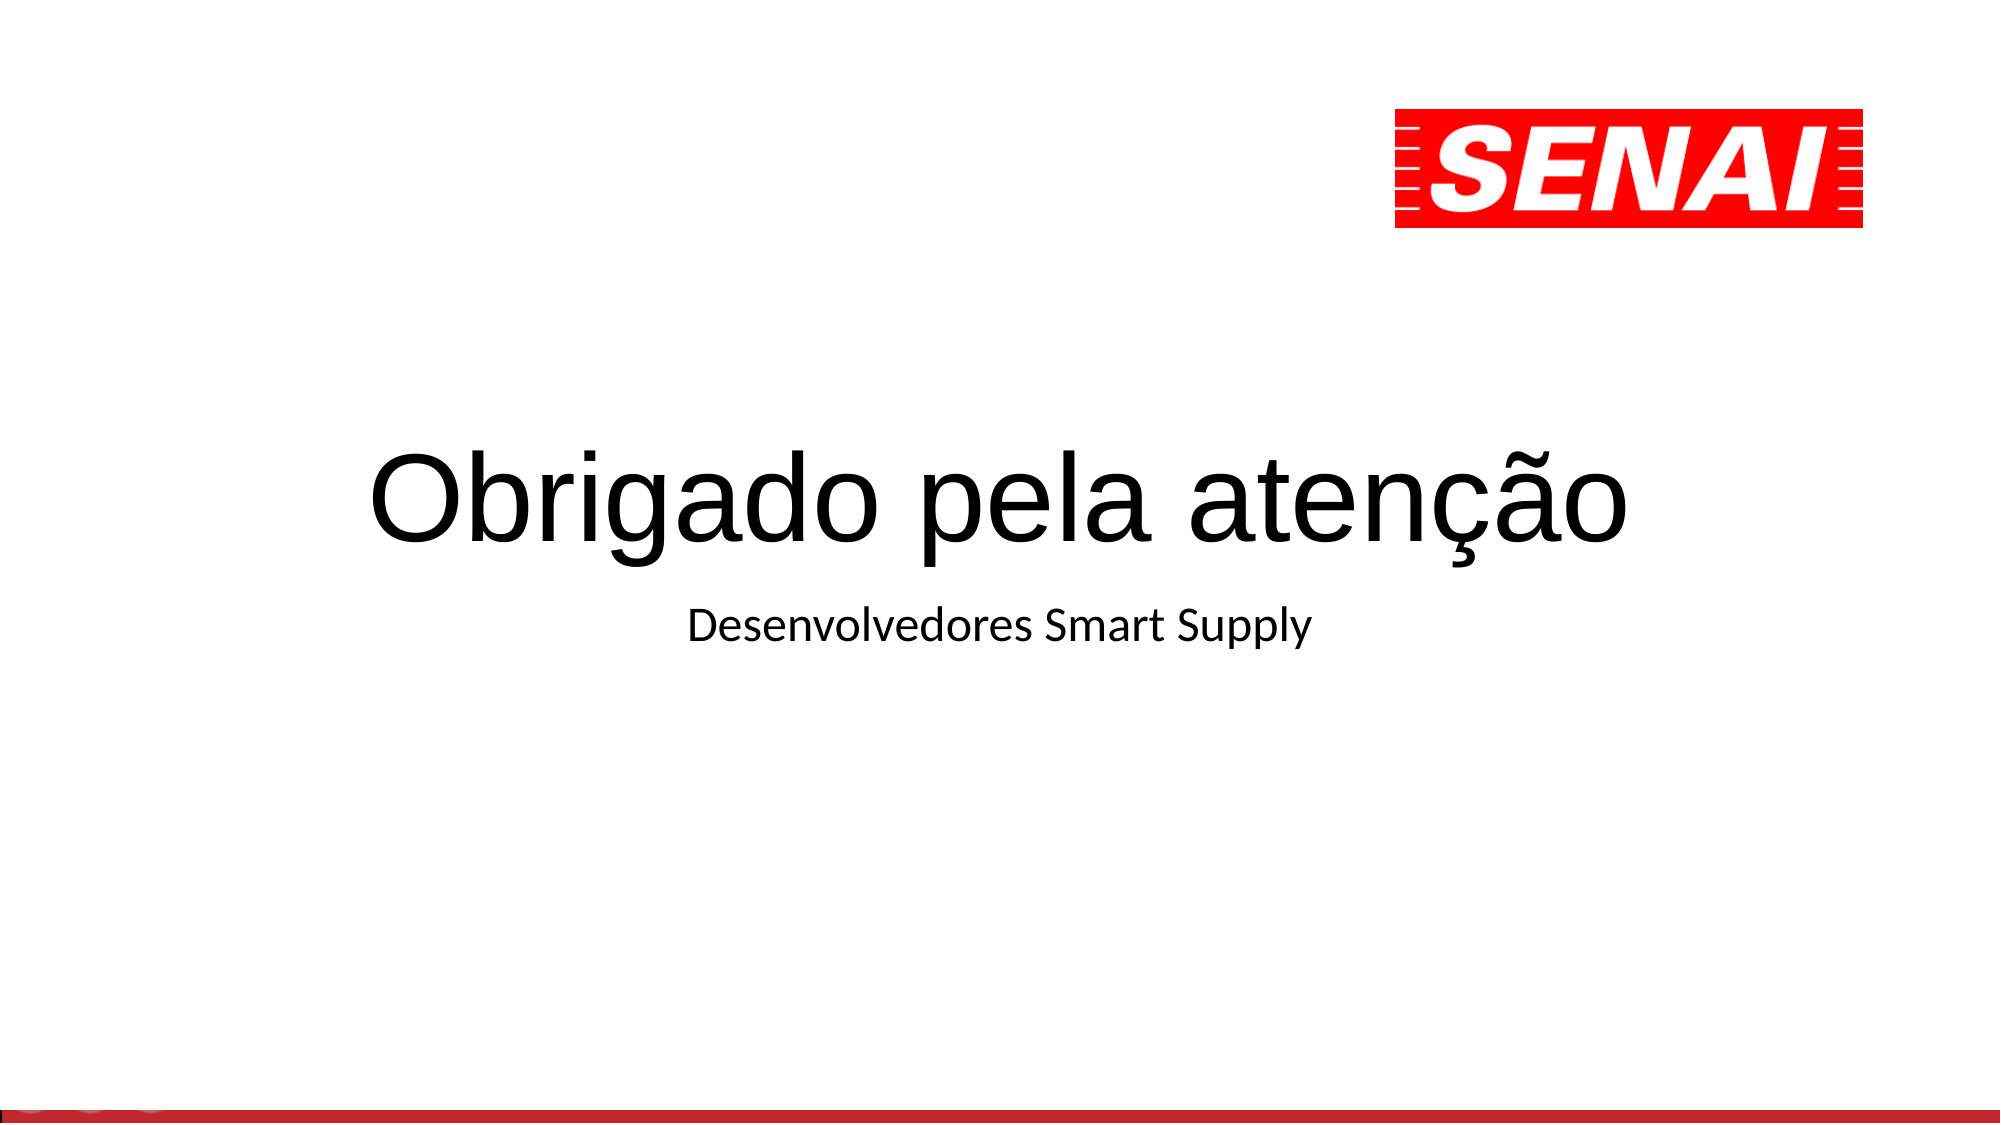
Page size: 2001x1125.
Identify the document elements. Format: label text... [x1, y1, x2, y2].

subtitle Desenvolvedores Smart Supply [249, 590, 1750, 863]
picture [0, 1110, 2000, 1123]
picture [1395, 109, 1863, 228]
title Obrigado pela atenção [249, 184, 1750, 576]
